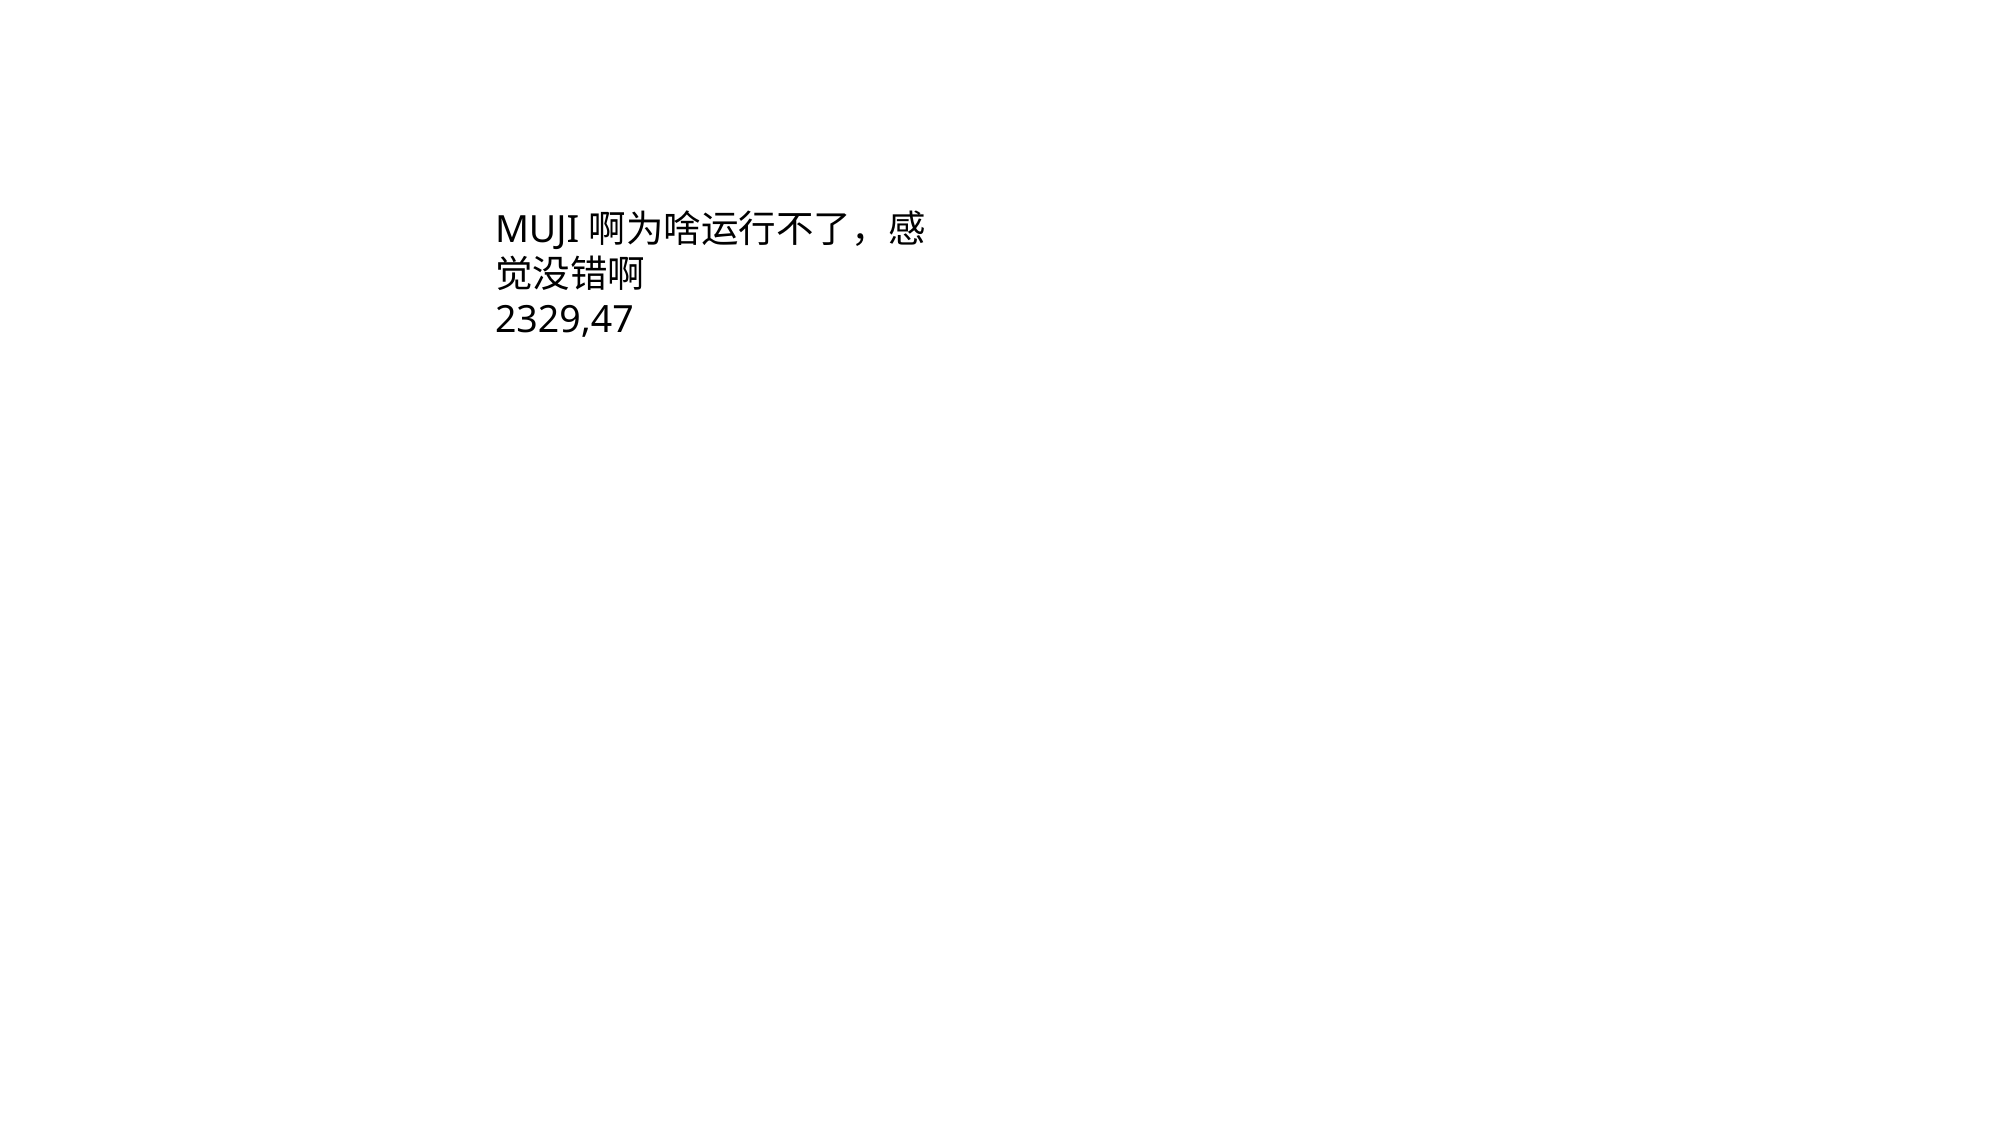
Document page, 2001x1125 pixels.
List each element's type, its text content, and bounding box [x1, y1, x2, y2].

text_box MUJI啊为啥运行不了，感觉没错啊 2329,47 [480, 197, 966, 348]
